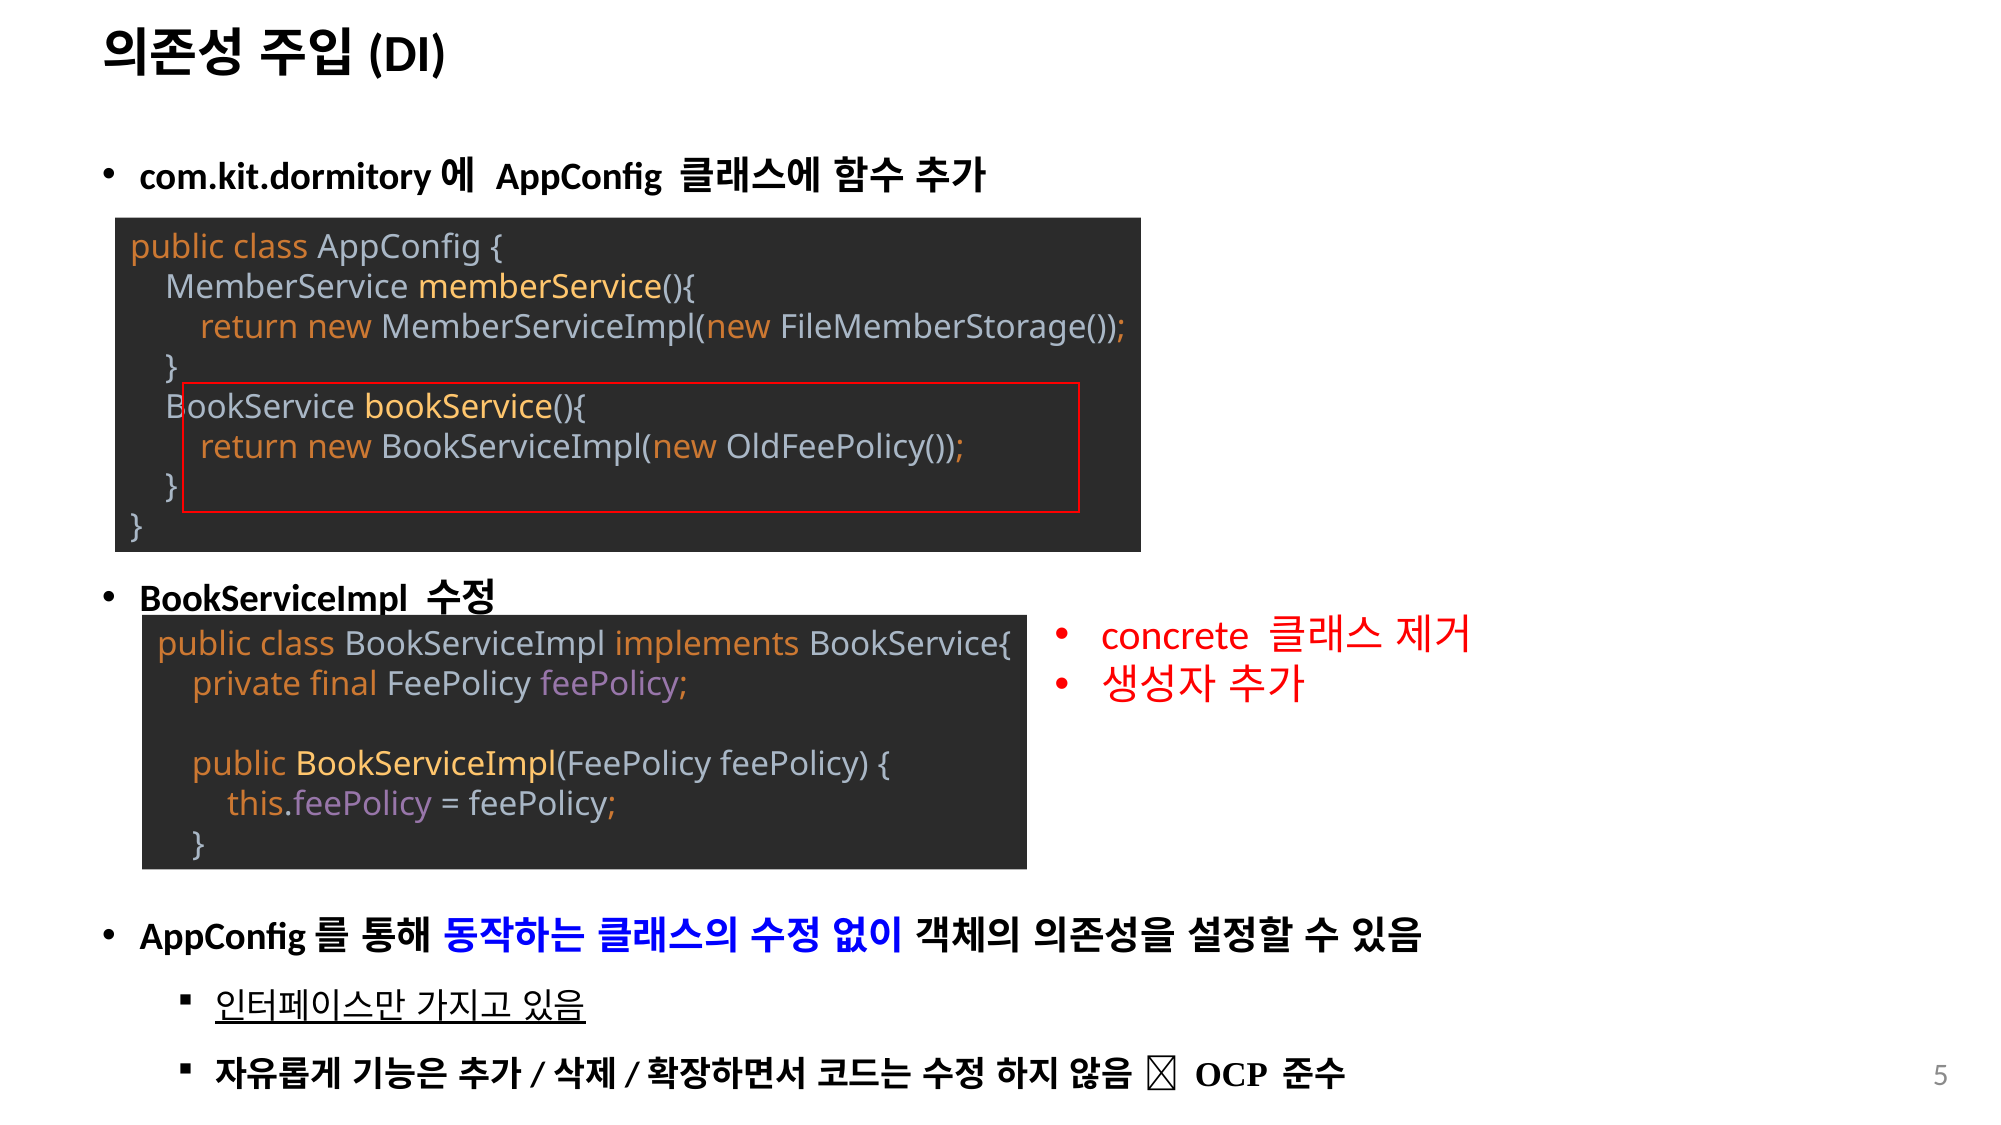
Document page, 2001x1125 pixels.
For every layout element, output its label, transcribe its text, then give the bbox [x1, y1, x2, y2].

title 의존성 주입(DI) [87, 26, 1812, 83]
text_box public class BookServiceImpl implements BookService{ private final FeePolicy feePolicy; public BookServiceImpl(FeePolicy feePolicy) { this.feePolicy = feePolicy; } [142, 614, 1027, 870]
slide_number 5 [1513, 1042, 1964, 1103]
text_box concrete 클래스 제거 생성자 추가 [1039, 600, 1488, 716]
text_box public class AppConfig { MemberService memberService(){ return new MemberServiceImpl(new FileMemberStorage()); } BookService bookService(){ return new BookServiceImpl(new OldFeePolicy()); } } [115, 217, 1141, 552]
list com.kit.dormitory에 AppConfig 클래스에 함수 추가 BookServiceImpl 수정 AppConfig를 통해 동작하는 클래스의 수정 없이 객체의 의존성을 설정할 수 있음 인터페이스만 가지고 있음 자유롭게 기능은 추가/삭제/확장하면서 코드는 수정 하지 않음  OCP 준수 [87, 124, 1946, 1103]
text_box [182, 382, 1080, 513]
